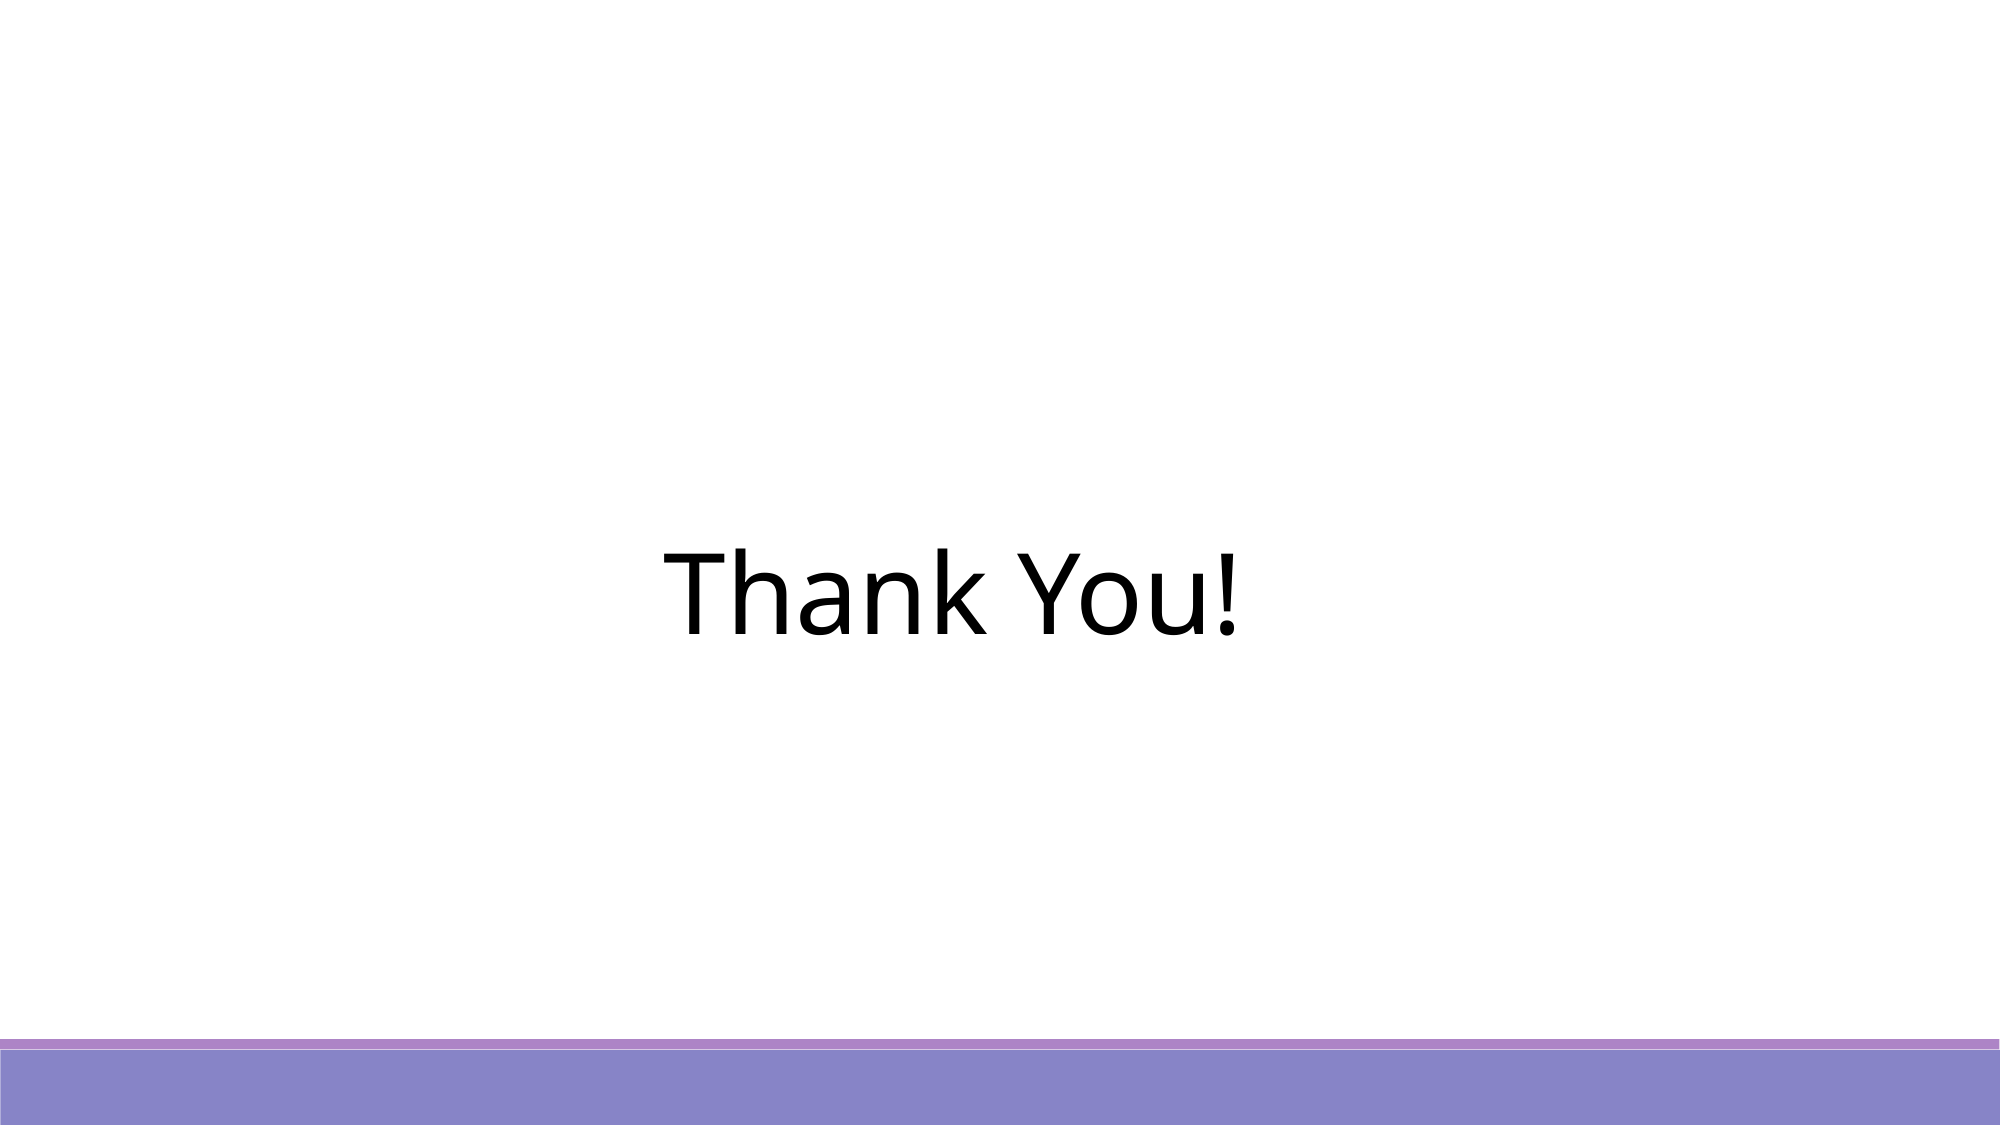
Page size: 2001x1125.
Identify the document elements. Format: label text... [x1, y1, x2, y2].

text_box Thank You! [526, 514, 1380, 665]
